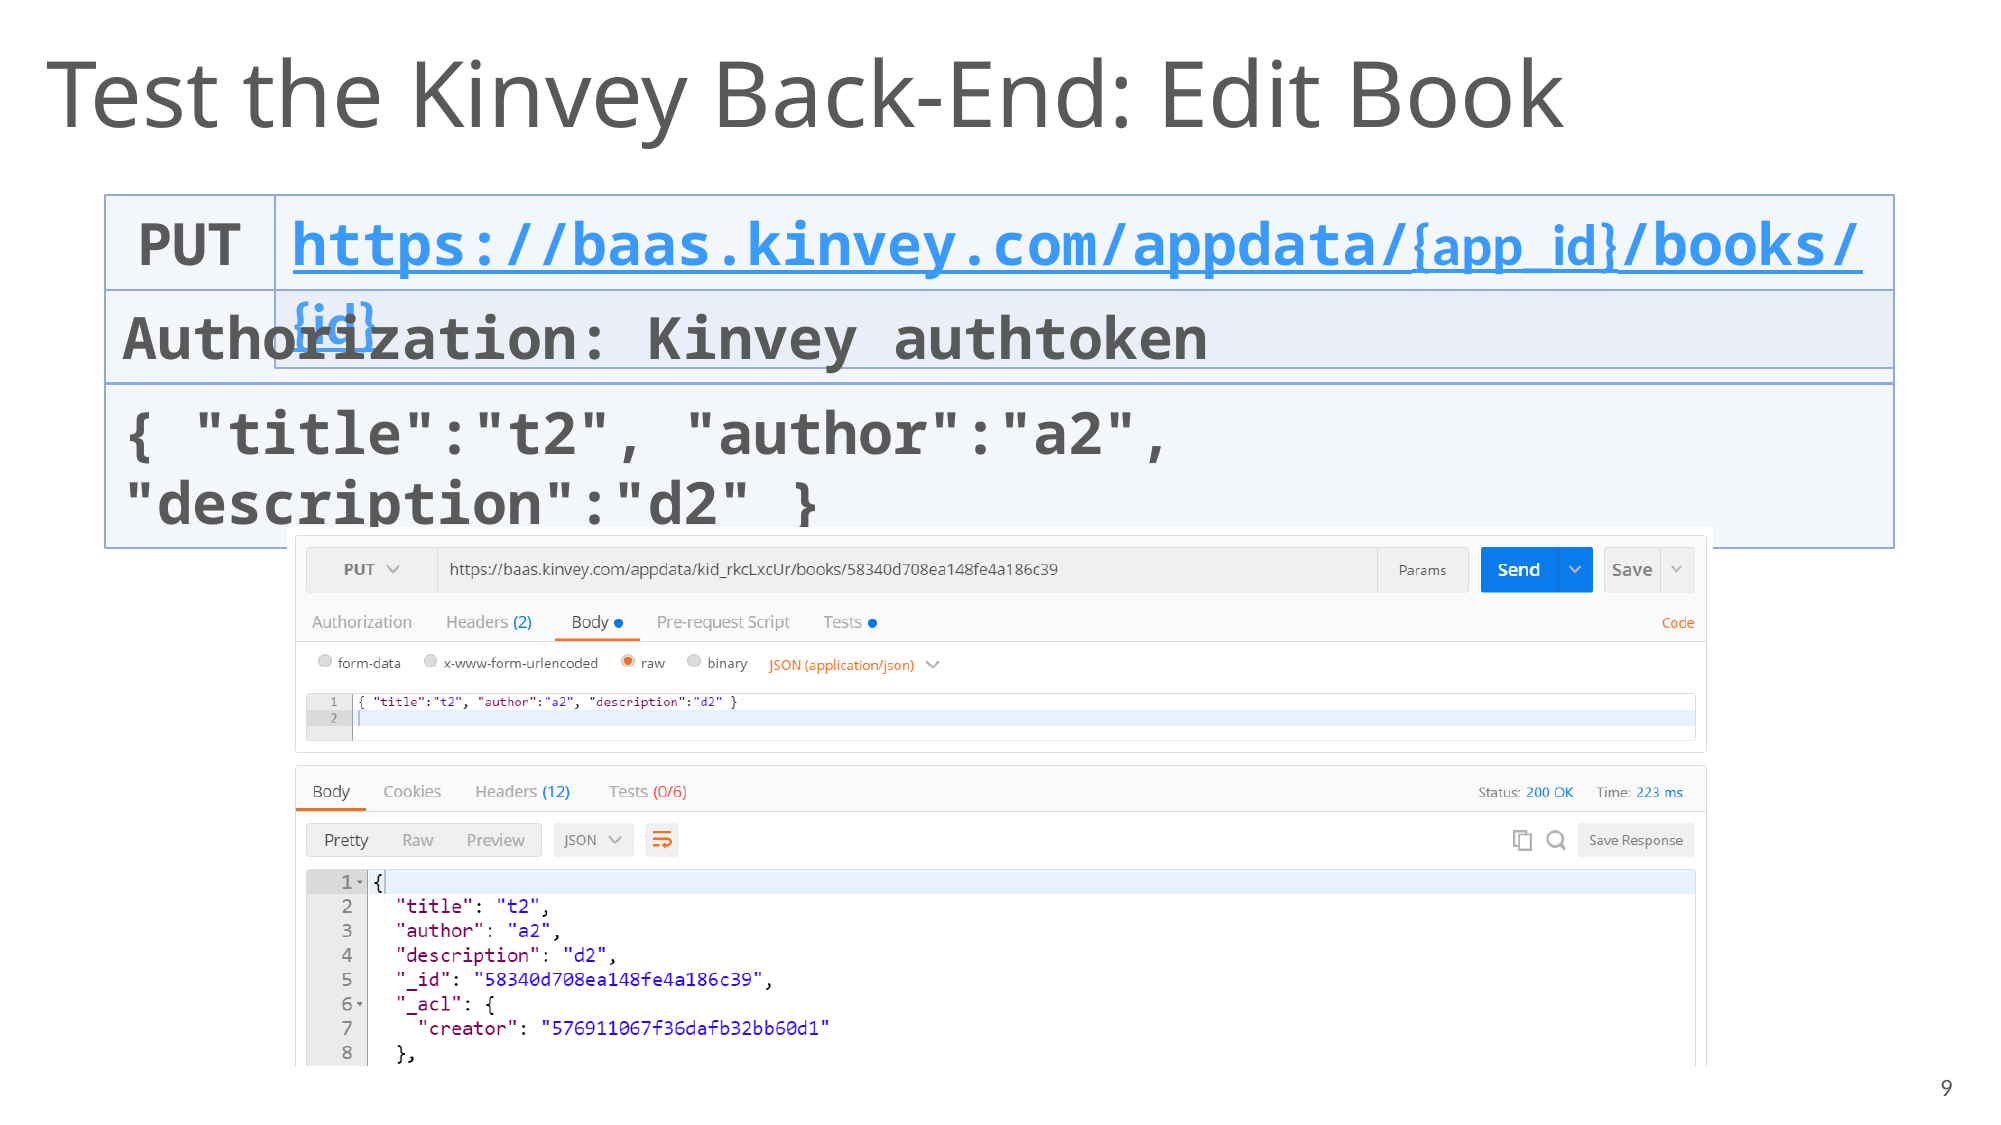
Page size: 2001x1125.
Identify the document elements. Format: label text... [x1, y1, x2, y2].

slide_number 22 [1897, 1070, 1968, 1103]
title Test the Kinvey Back-End: Edit Book [30, 6, 1602, 189]
picture [287, 527, 1713, 1066]
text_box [105, 195, 1895, 479]
